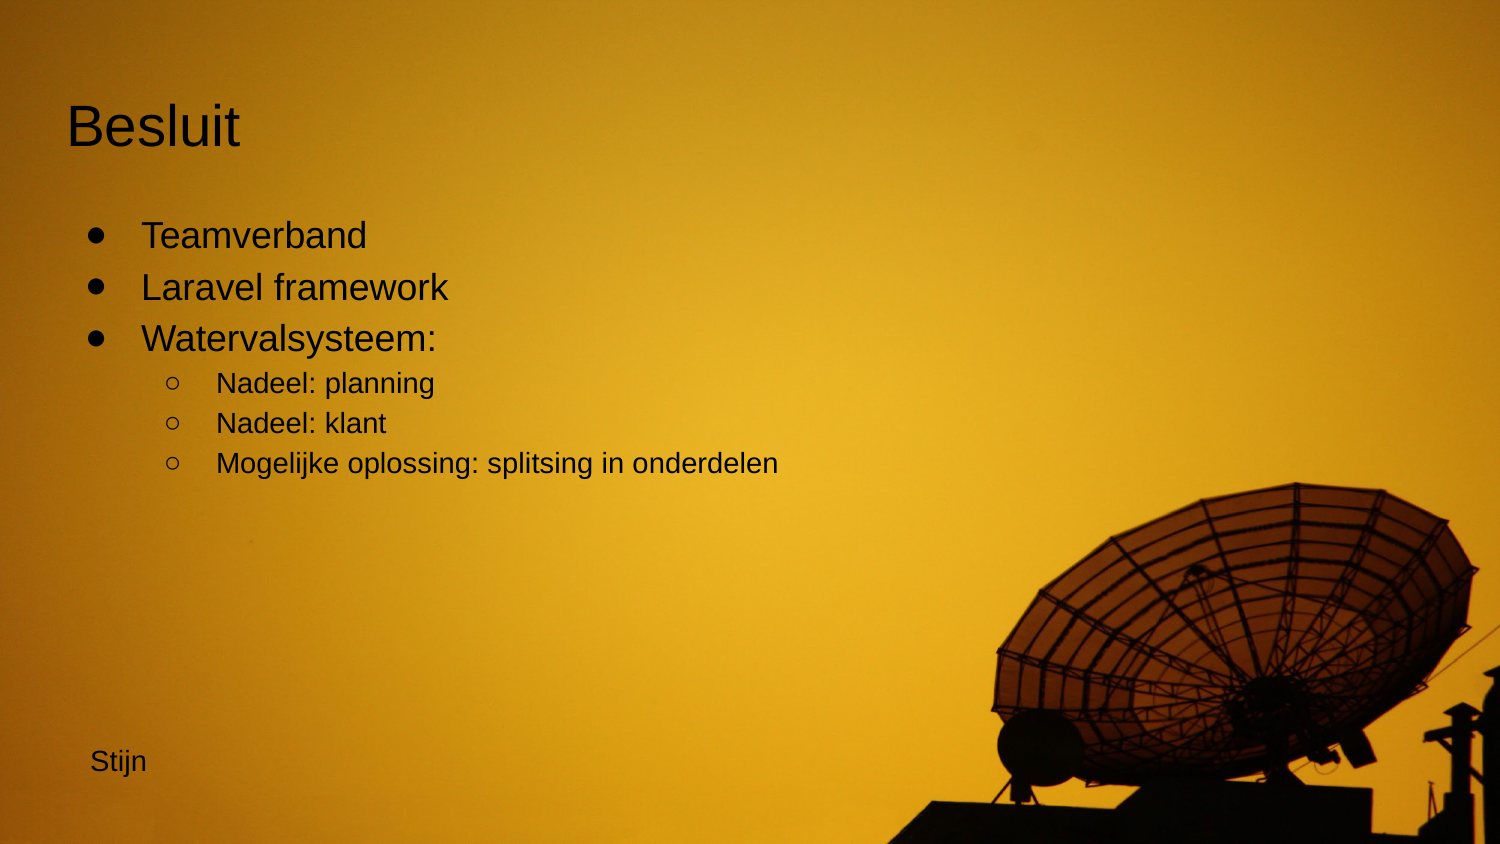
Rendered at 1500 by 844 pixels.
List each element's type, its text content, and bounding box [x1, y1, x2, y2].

picture [0, 0, 1500, 844]
text_box Stijn [75, 727, 775, 809]
title Besluit [51, 72, 1449, 167]
list Teamverband Laravel framework Watervalsysteem: Nadeel: planning Nadeel: klant Mogelijke oplossing: splitsing in onderdelen [51, 189, 1449, 750]
